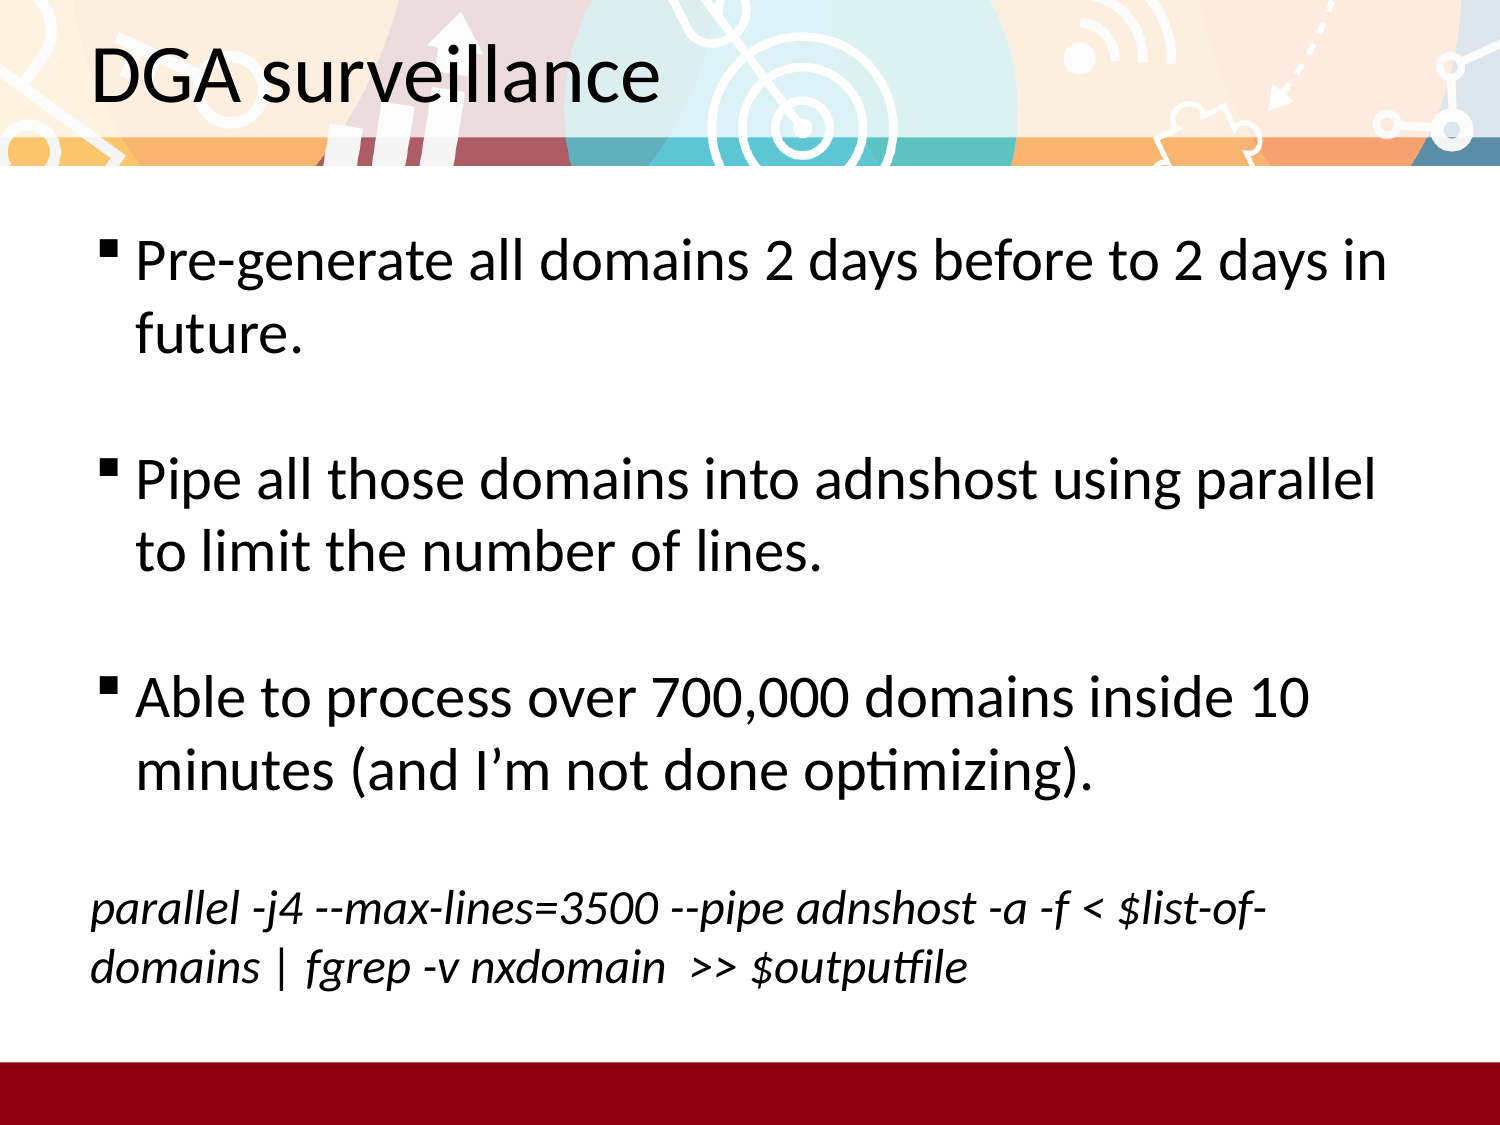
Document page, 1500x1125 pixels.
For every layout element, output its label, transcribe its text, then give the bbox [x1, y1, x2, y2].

title DGA surveillance [75, 12, 1425, 125]
picture [0, 138, 1500, 166]
list Pre-generate all domains 2 days before to 2 days in future. Pipe all those domains into adnshost using parallel to limit the number of lines. Able to process over 700,000 domains inside 10 minutes (and I’m not done optimizing). parallel -j4 --max-lines=3500 --pipe adnshost -a -f < $list-of-domains | fgrep -v nxdomain >> $outputfile [75, 212, 1425, 1005]
